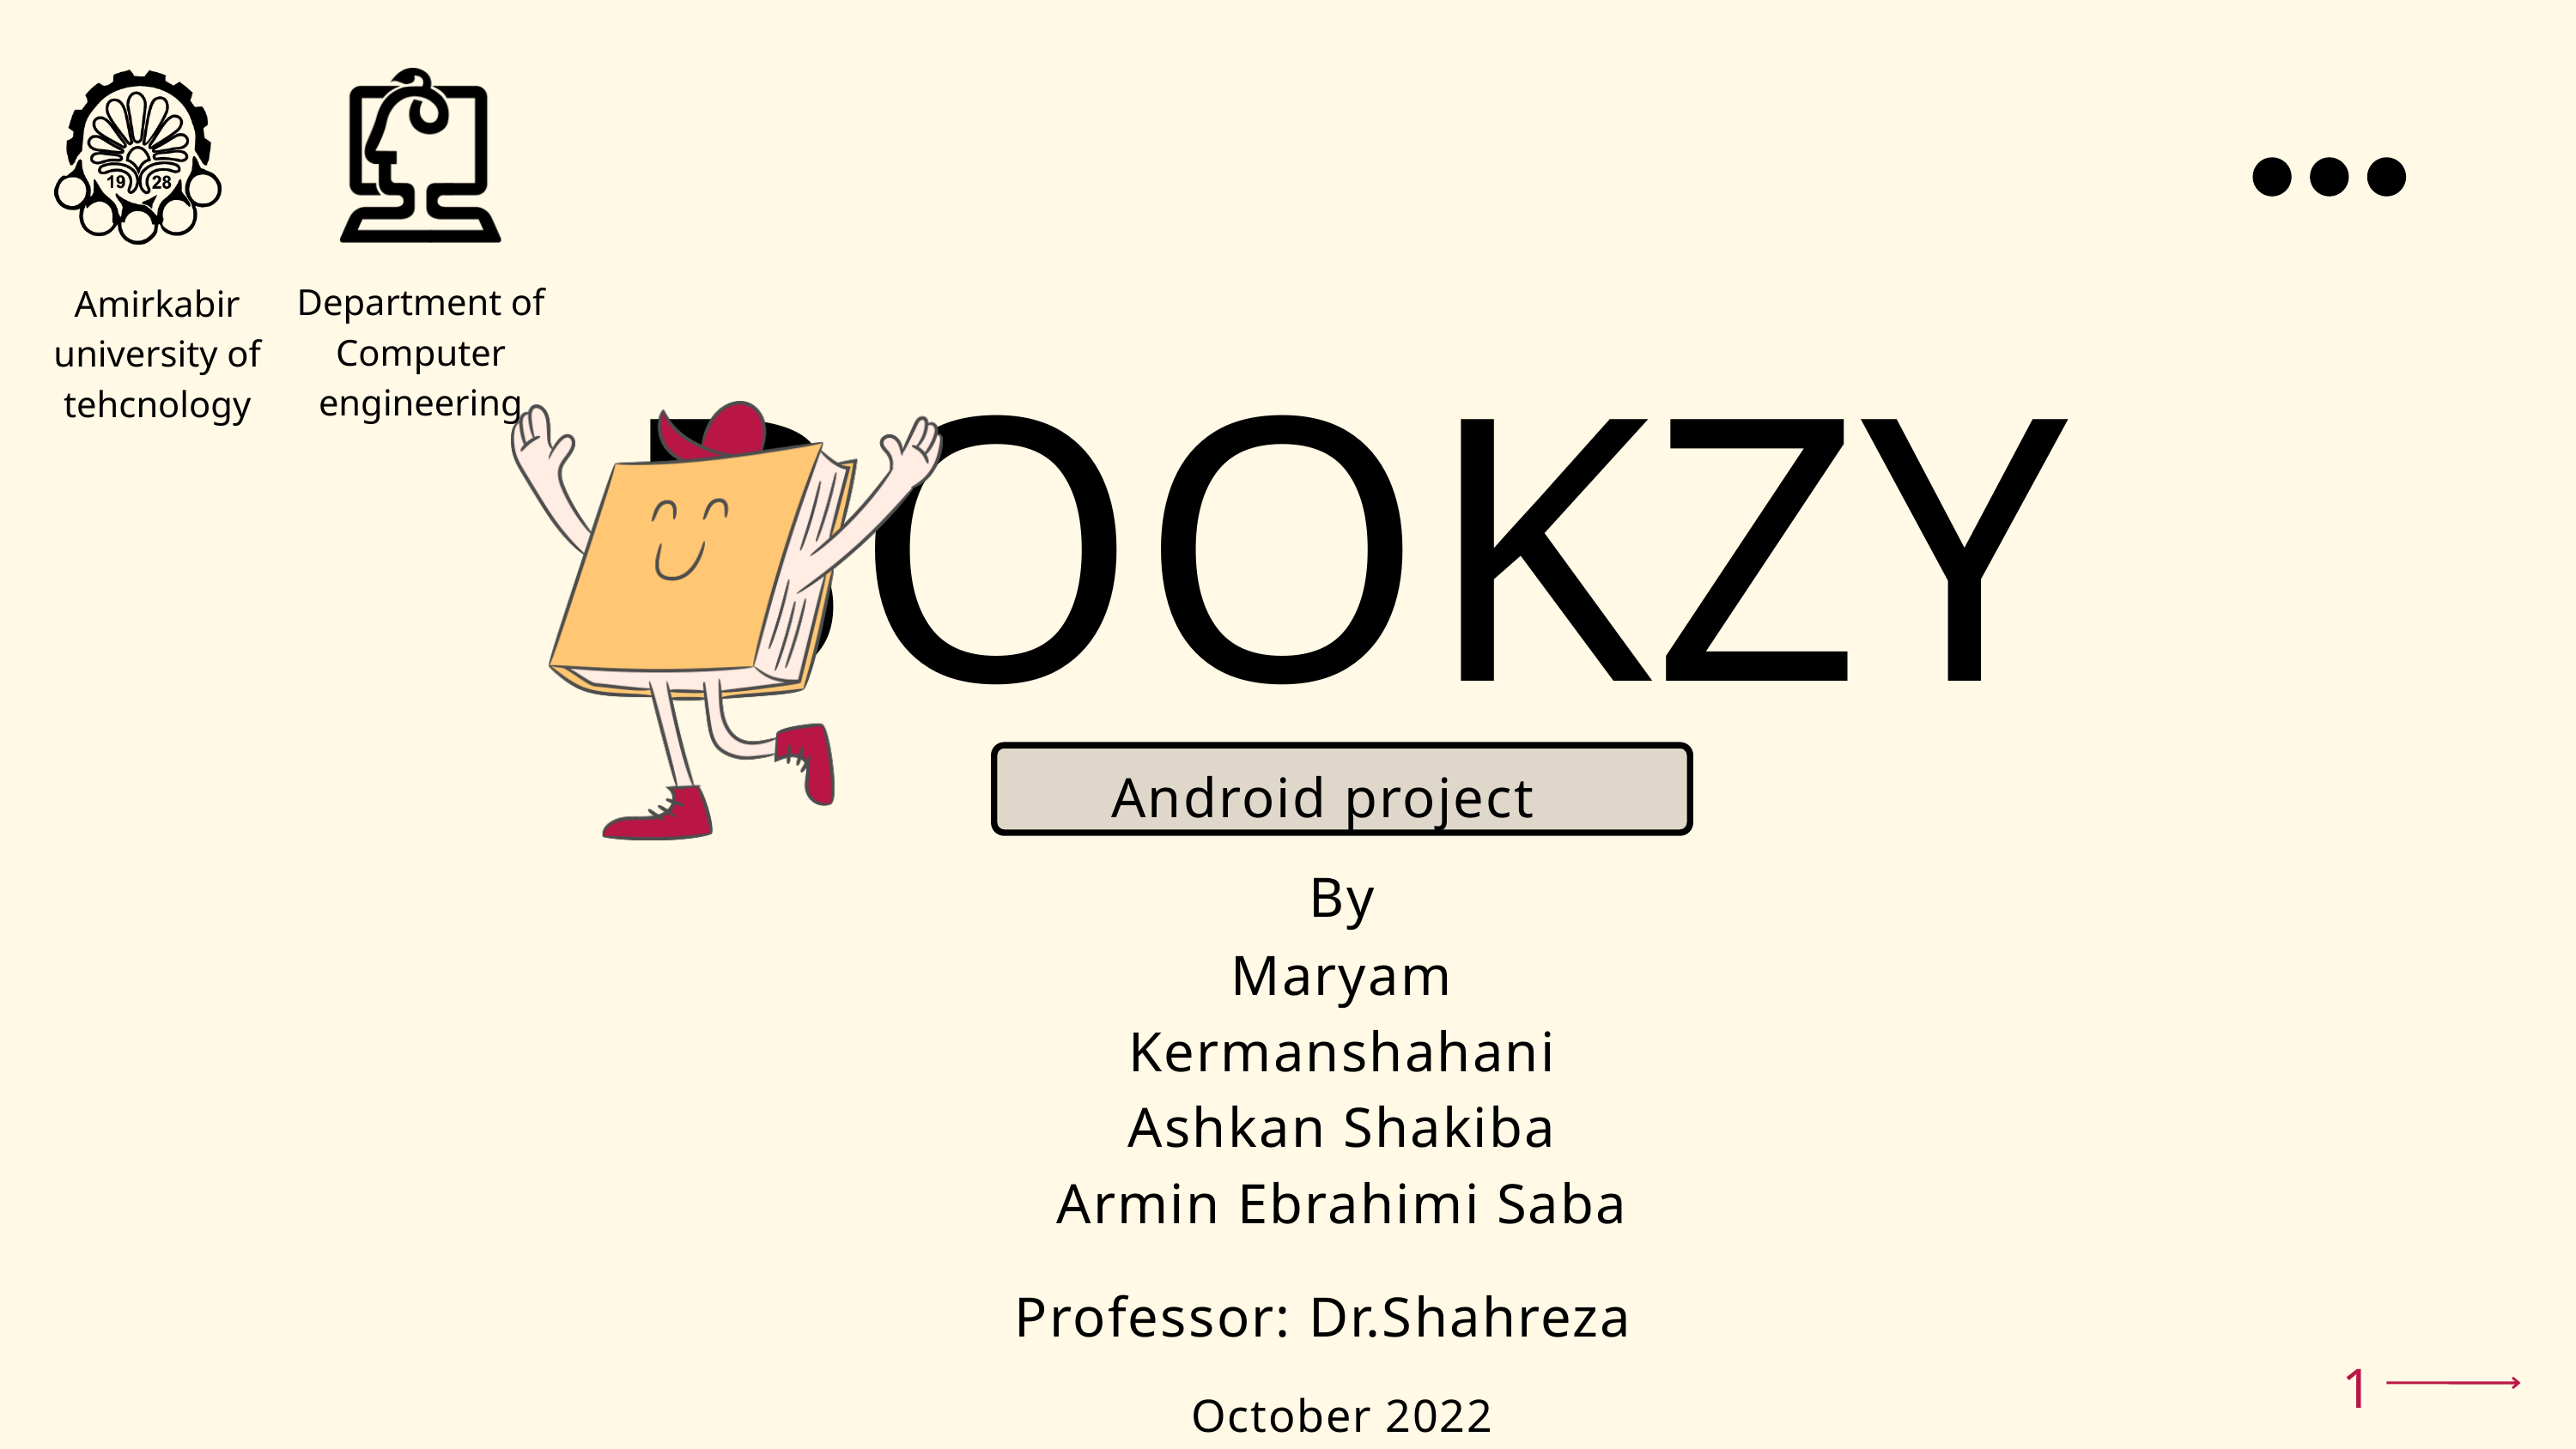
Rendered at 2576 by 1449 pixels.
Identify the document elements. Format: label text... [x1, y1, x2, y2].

text_box Maryam Kermanshahani Ashkan Shakiba Armin Ebrahimi Saba [1022, 930, 1663, 1235]
text_box BOOKZY [611, 388, 2073, 755]
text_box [990, 742, 1694, 836]
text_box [2252, 156, 2293, 197]
text_box By [1306, 852, 1378, 928]
picture [54, 70, 222, 245]
text_box [2386, 1376, 2521, 1390]
picture [511, 401, 943, 841]
text_box Professor: Dr.Shahreza [1014, 1271, 1632, 1349]
text_box 1 [2342, 1343, 2367, 1419]
text_box Department of Computer engineering [272, 272, 569, 423]
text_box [2309, 156, 2349, 197]
text_box October 2022 [1186, 1379, 1498, 1441]
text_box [2366, 156, 2407, 197]
text_box Amirkabir university of tehcnology [41, 273, 273, 425]
picture [339, 68, 501, 243]
